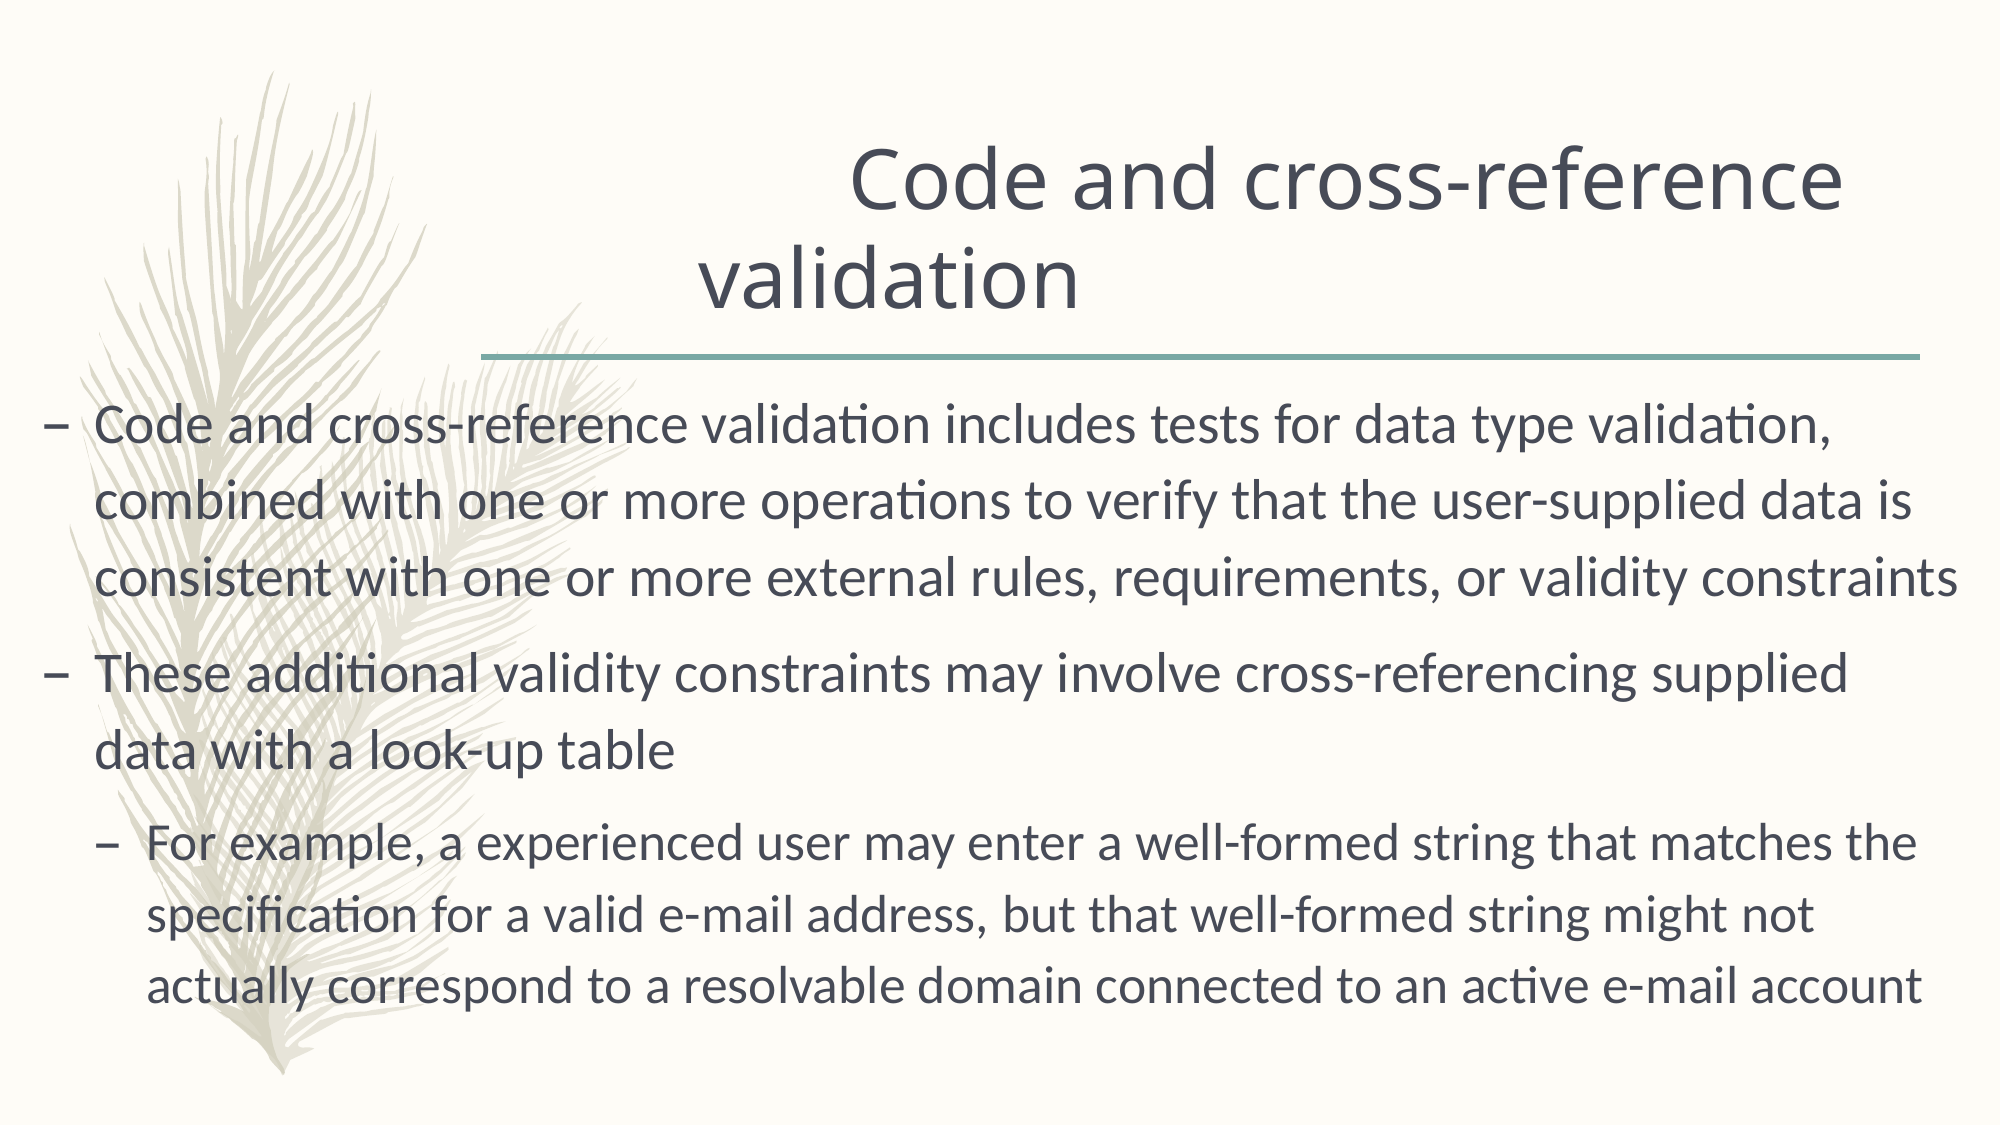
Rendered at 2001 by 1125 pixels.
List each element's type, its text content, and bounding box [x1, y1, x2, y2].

list Code and cross-reference validation includes tests for data type validation, combined with one or more operations to verify that the user-supplied data is consistent with one or more external rules, requirements, or validity constraints These additional validity constraints may involve cross-referencing supplied data with a look-up table For example, a experienced user may enter a well-formed string that matches the specification for a valid e-mail address, but that well-formed string might not actually correspond to a resolvable domain connected to an active e-mail account [27, 370, 1980, 1094]
title Code and cross-reference validation [683, 122, 1934, 327]
